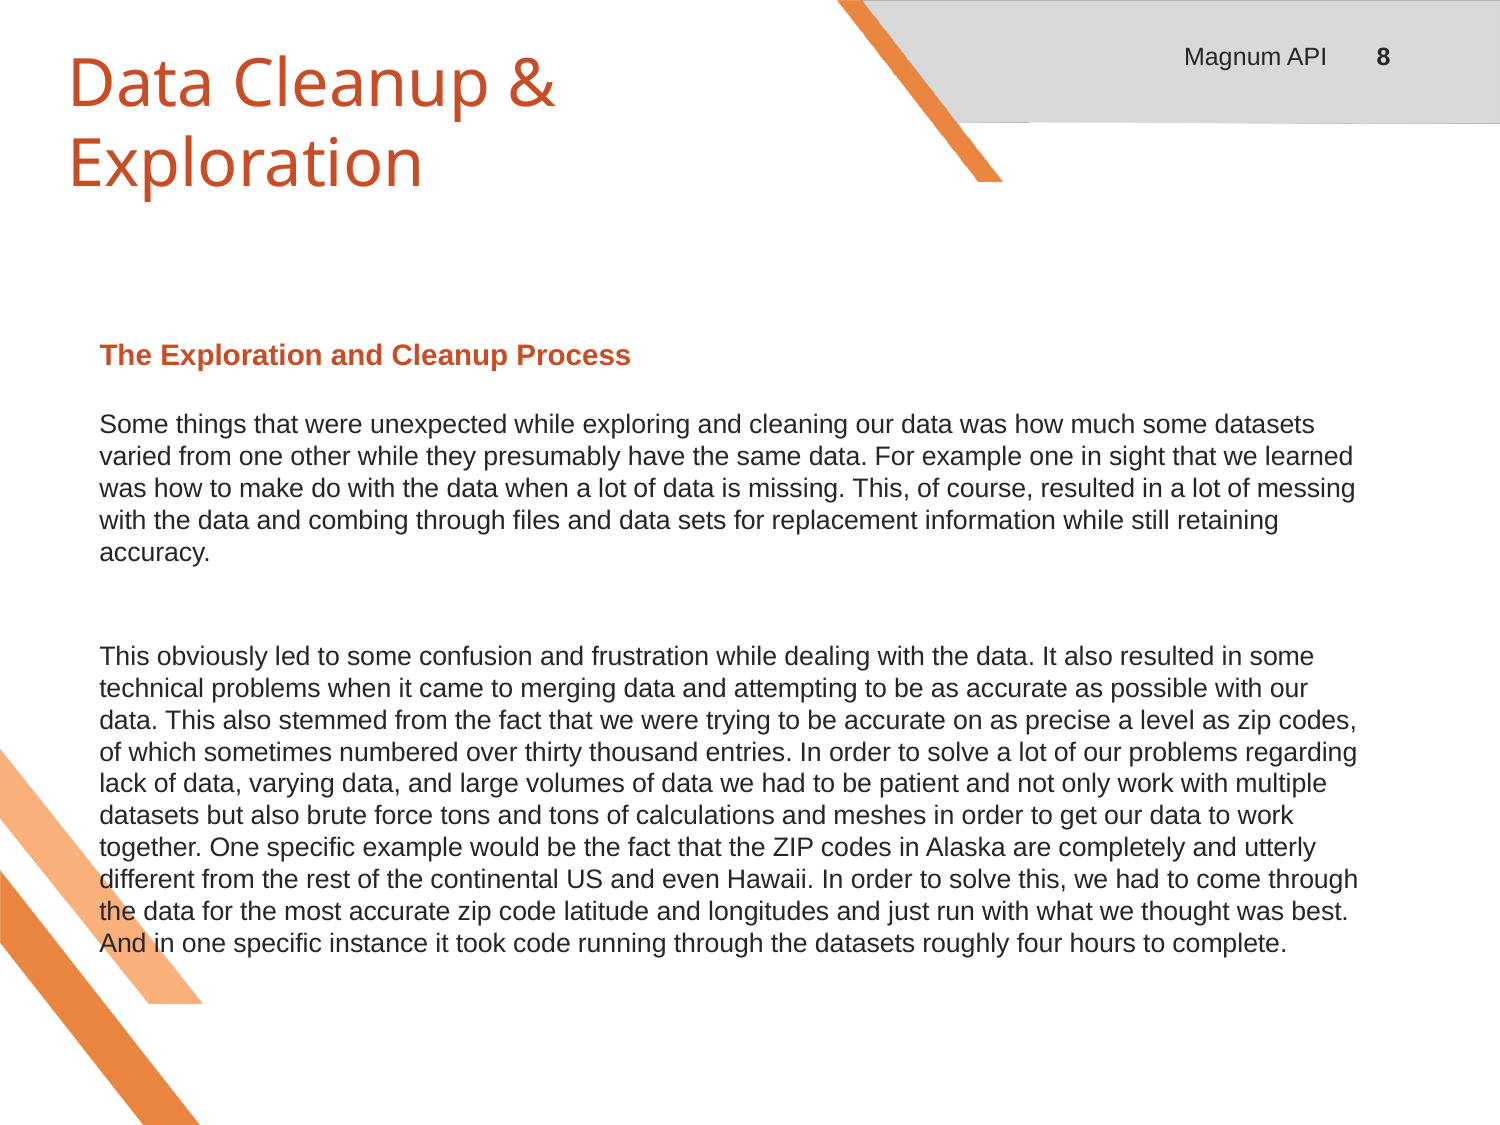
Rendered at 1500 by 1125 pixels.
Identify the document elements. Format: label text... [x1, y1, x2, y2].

title Data Cleanup & Exploration [37, 54, 900, 186]
picture [837, 0, 1500, 182]
list Some things that were unexpected while exploring and cleaning our data was how much some datasets varied from one other while they presumably have the same data. For example one in sight that we learned was how to make do with the data when a lot of data is missing. This, of course, resulted in a lot of messing with the data and combing through files and data sets for replacement information while still retaining accuracy. This obviously led to some confusion and frustration while dealing with the data. It also resulted in some technical problems when it came to merging data and attempting to be as accurate as possible with our data. This also stemmed from the fact that we were trying to be accurate on as precise a level as zip codes, of which sometimes numbered over thirty thousand entries. In order to solve a lot of our problems regarding lack of data, varying data, and large volumes of data we had to be patient and not only work with multiple datasets but also brute force tons and tons of calculations and meshes in order to get our data to work together. One specific example would be the fact that the ZIP codes in Alaska are completely and utterly different from the rest of the continental US and even Hawaii. In order to solve this, we had to come through the data for the most accurate zip code latitude and longitudes and just run with what we thought was best. And in one specific instance it took code running through the datasets roughly four hours to complete. [75, 399, 1384, 979]
picture [0, 745, 203, 1125]
slide_number 8 [1342, 28, 1425, 78]
text_box The Exploration and Cleanup Process [75, 328, 700, 400]
footer Magnum API [937, 28, 1342, 78]
